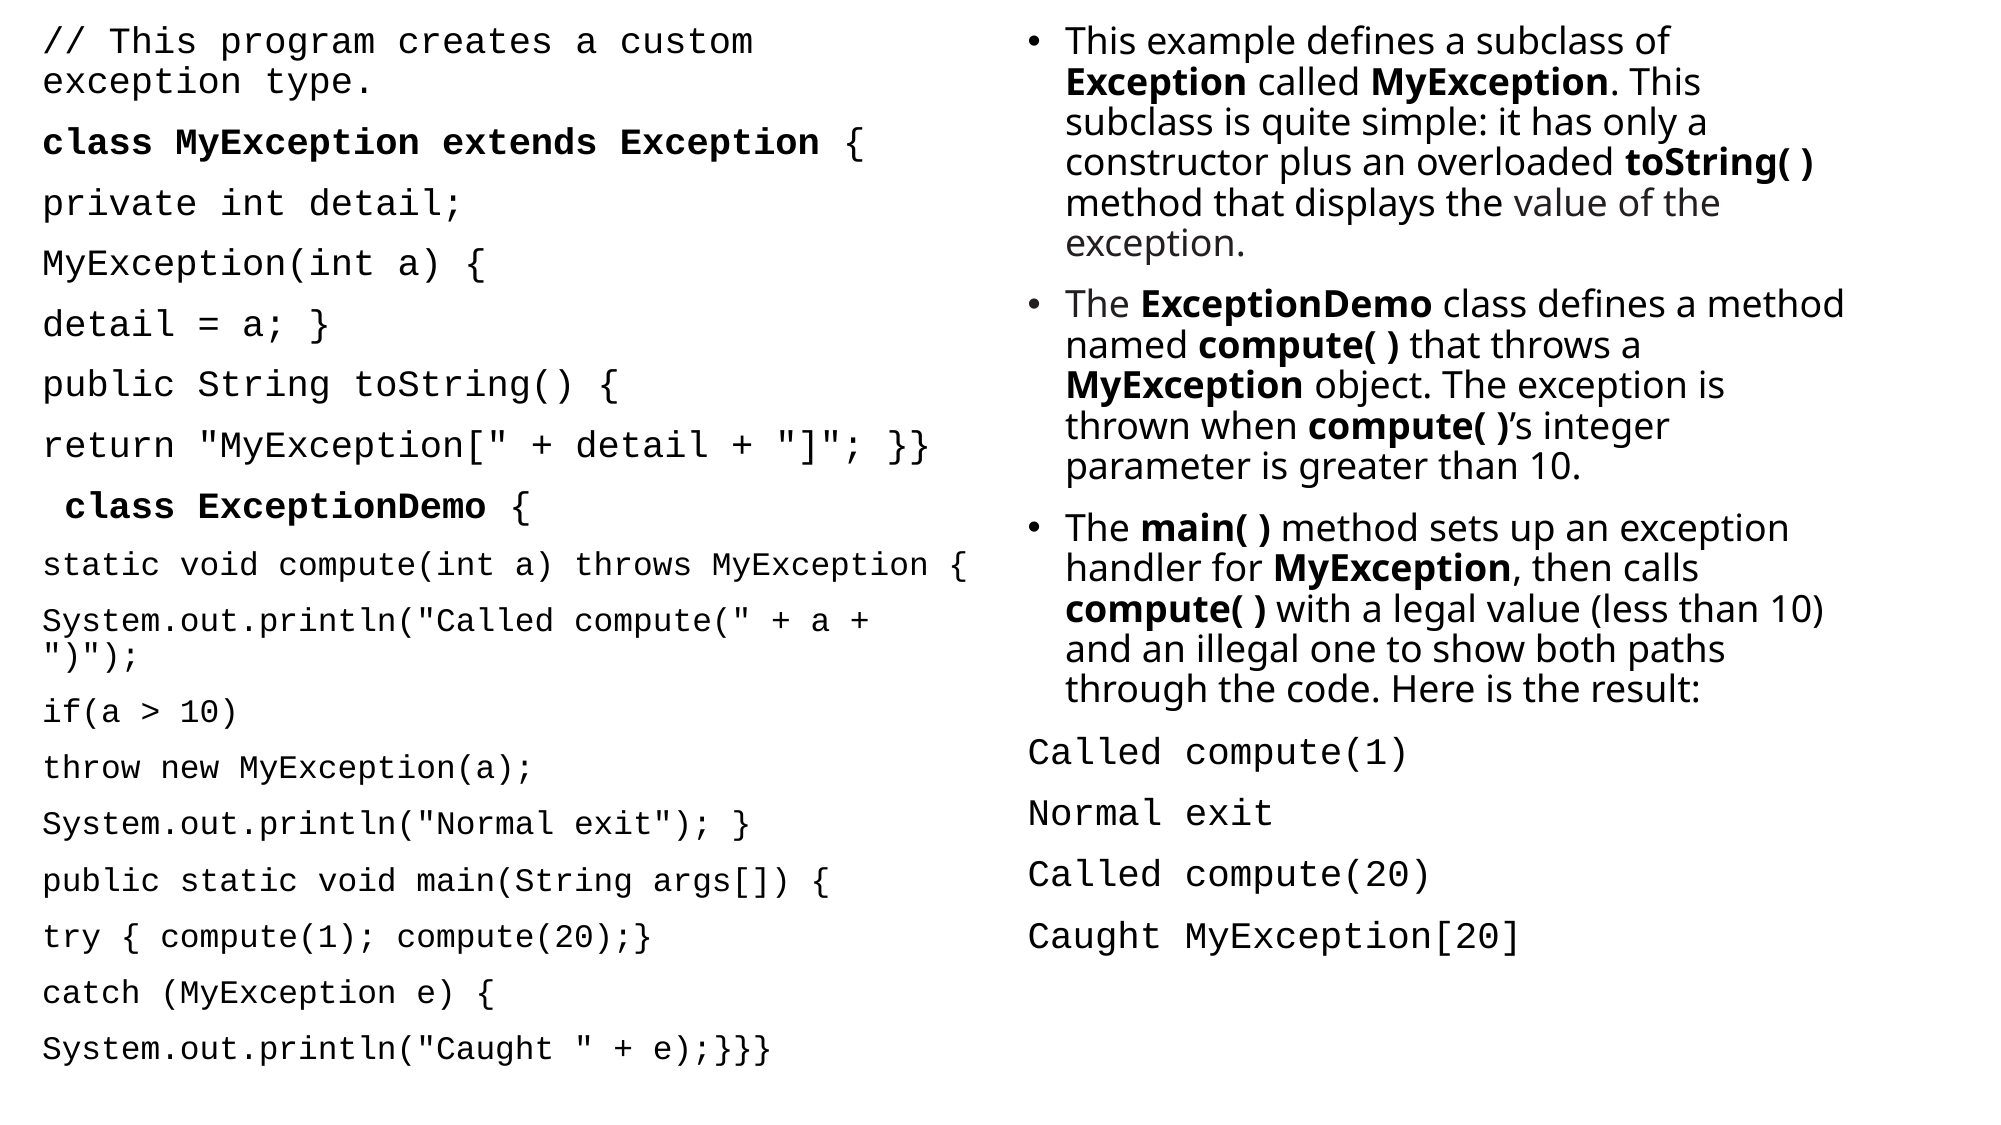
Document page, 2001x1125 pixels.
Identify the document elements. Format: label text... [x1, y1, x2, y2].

list This example defines a subclass of Exception called MyException. This subclass is quite simple: it has only a constructor plus an overloaded toString( ) method that displays the value of the exception. The ExceptionDemo class defines a method named compute( ) that throws a MyException object. The exception is thrown when compute( )’s integer parameter is greater than 10. The main( ) method sets up an exception handler for MyException, then calls compute( ) with a legal value (less than 10) and an illegal one to show both paths through the code. Here is the result: Called compute(1) Normal exit Called compute(20) Caught MyException[20] [1012, 14, 1863, 1014]
list // This program creates a custom exception type. class MyException extends Exception { private int detail; MyException(int a) { detail = a; } public String toString() { return "MyException[" + detail + "]"; }} class ExceptionDemo { static void compute(int a) throws MyException { System.out.println("Called compute(" + a + ")"); if(a > 10) throw new MyException(a); System.out.println("Normal exit"); } public static void main(String args[]) { try { compute(1); compute(20);} catch (MyException e) { System.out.println("Caught " + e);}}} [27, 14, 988, 1107]
